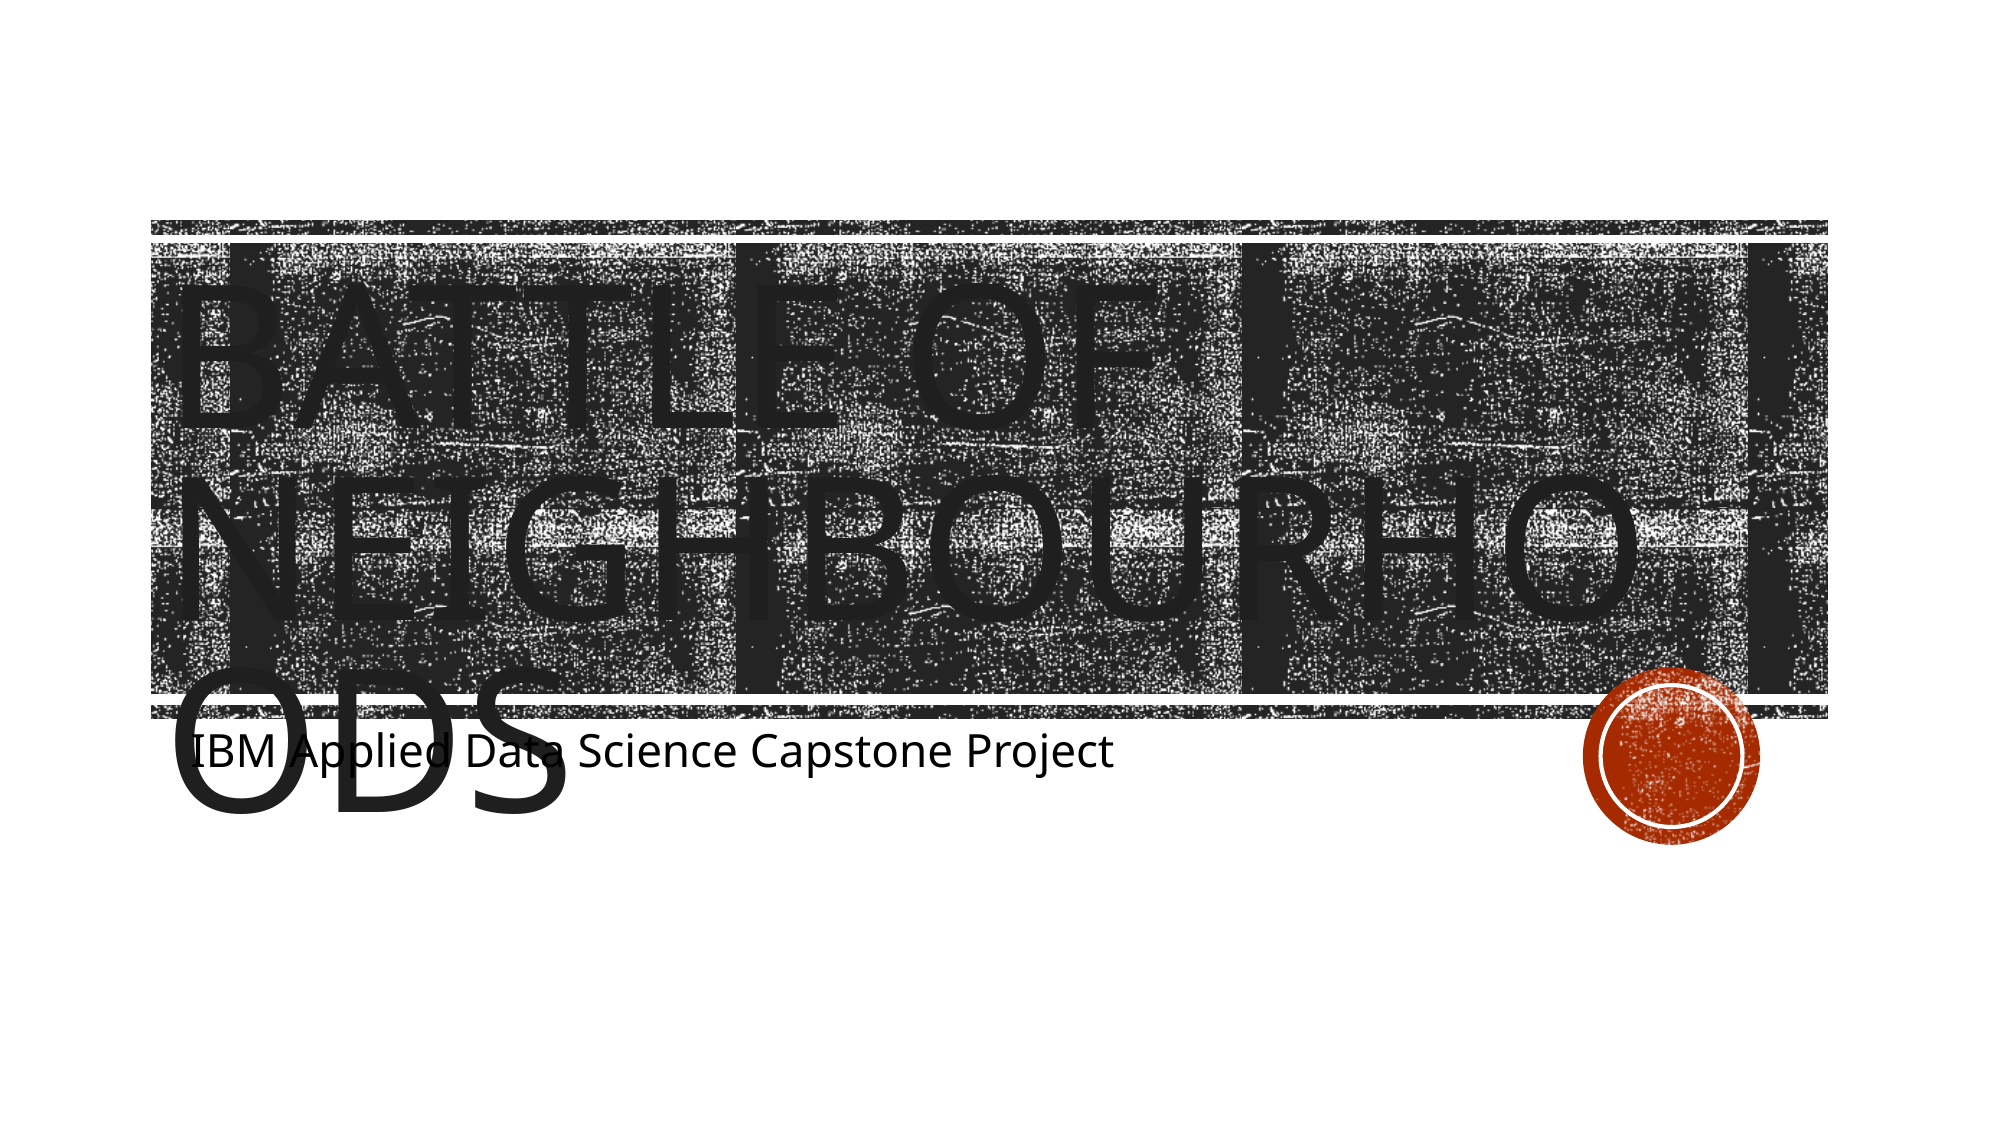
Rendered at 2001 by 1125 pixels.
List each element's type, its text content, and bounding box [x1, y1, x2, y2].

subtitle IBM Applied Data Science Capstone Project [175, 720, 1470, 896]
title Battle of Neighbourhoods [148, 346, 1806, 779]
